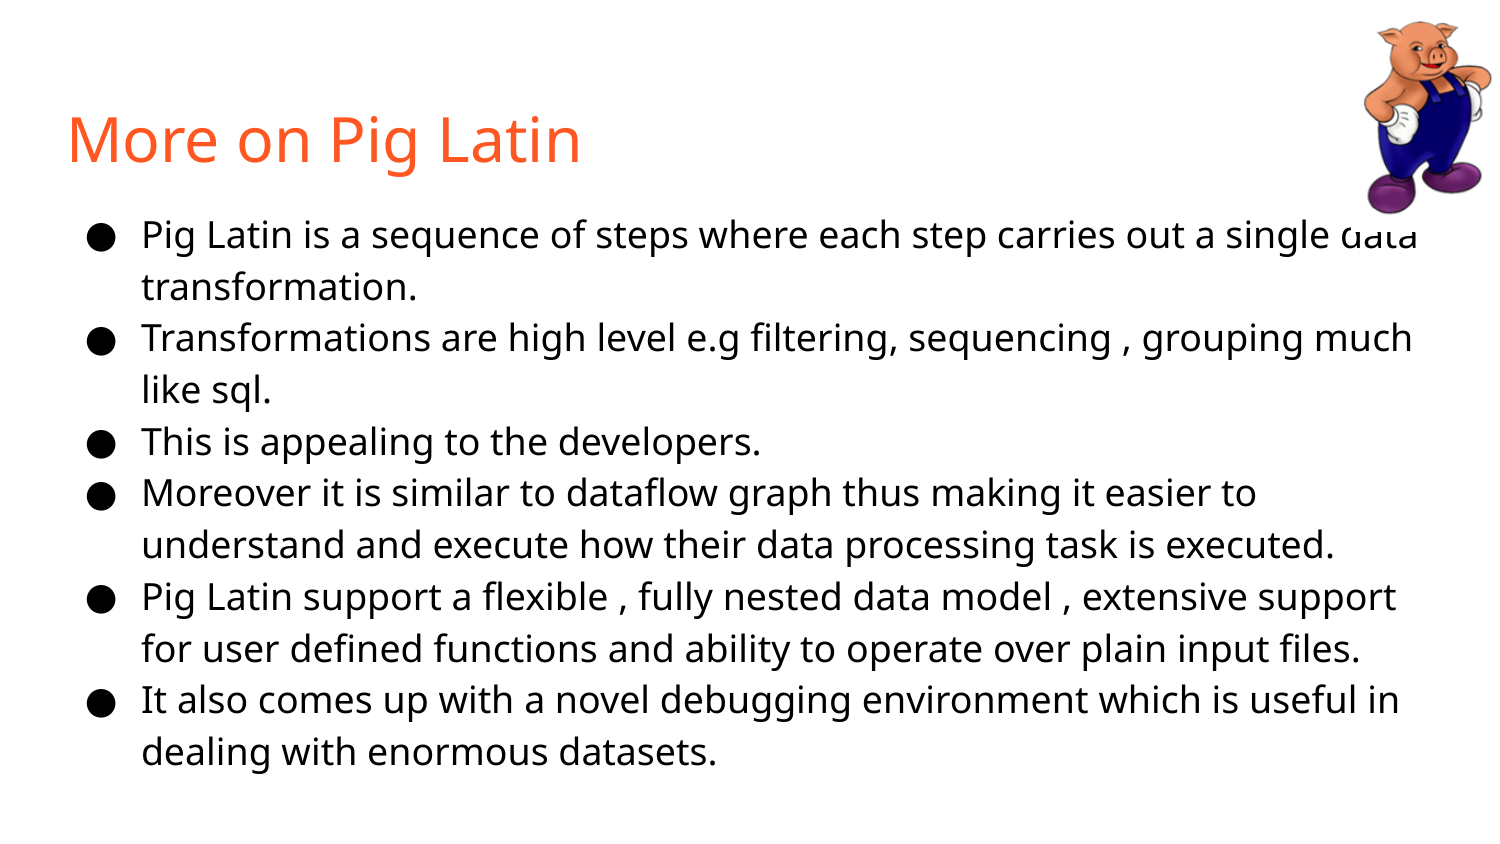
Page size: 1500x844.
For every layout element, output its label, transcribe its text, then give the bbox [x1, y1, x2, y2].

list Pig Latin is a sequence of steps where each step carries out a single data transformation. Transformations are high level e.g filtering, sequencing , grouping much like sql. This is appealing to the developers. Moreover it is similar to dataflow graph thus making it easier to understand and execute how their data processing task is executed. Pig Latin support a flexible , fully nested data model , extensive support for user defined functions and ability to operate over plain input files. It also comes up with a novel debugging environment which is useful in dealing with enormous datasets. [51, 189, 1449, 805]
title More on Pig Latin [51, 85, 1345, 180]
picture [1350, 0, 1500, 233]
